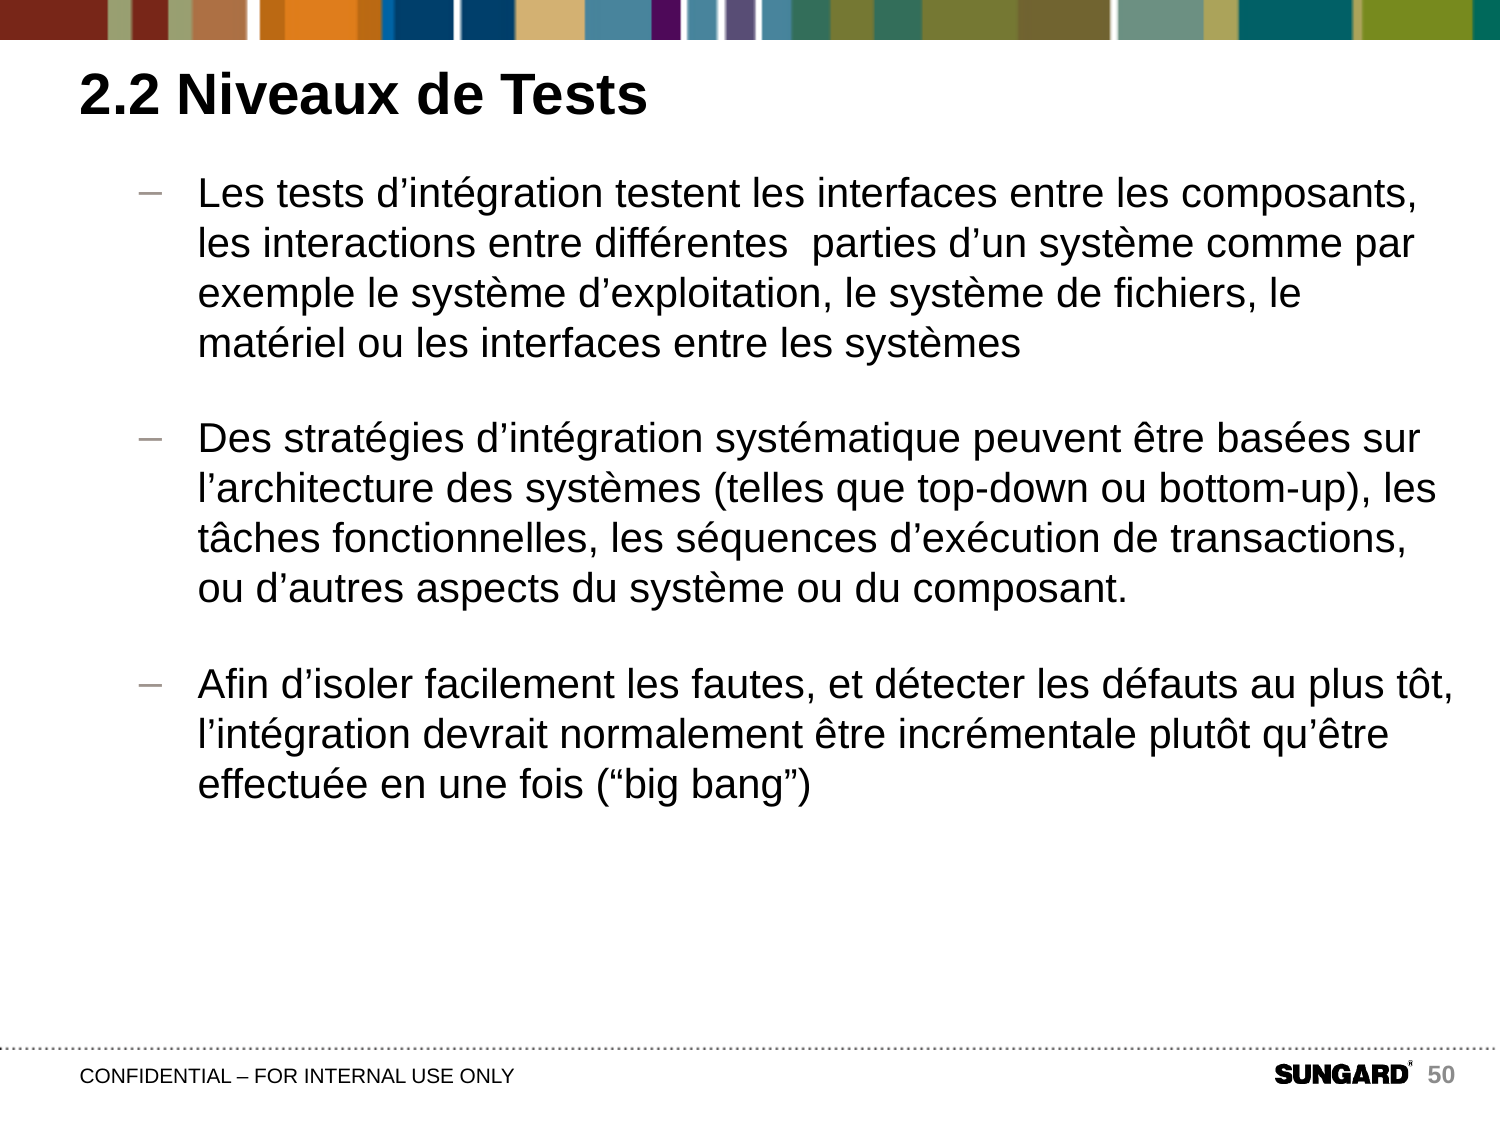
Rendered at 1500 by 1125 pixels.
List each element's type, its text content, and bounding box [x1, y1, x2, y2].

slide_number 50 [1396, 1058, 1456, 1088]
list Les tests d’intégration testent les interfaces entre les composants, les interactions entre différentes parties d’un système comme par exemple le système d’exploitation, le système de fichiers, le matériel ou les interfaces entre les systèmes Des stratégies d’intégration systématique peuvent être basées sur l’architecture des systèmes (telles que top-down ou bottom-up), les tâches fonctionnelles, les séquences d’exécution de transactions, ou d’autres aspects du système ou du composant. Afin d’isoler facilement les fautes, et détecter les défauts au plus tôt, l’intégration devrait normalement être incrémentale plutôt qu’être effectuée en une fois (“big bang”) [79, 165, 1456, 1022]
title 2.2 Niveaux de Tests [79, 55, 1456, 146]
picture [0, 0, 1500, 40]
picture [0, 1043, 1500, 1050]
picture [1275, 1060, 1396, 1084]
